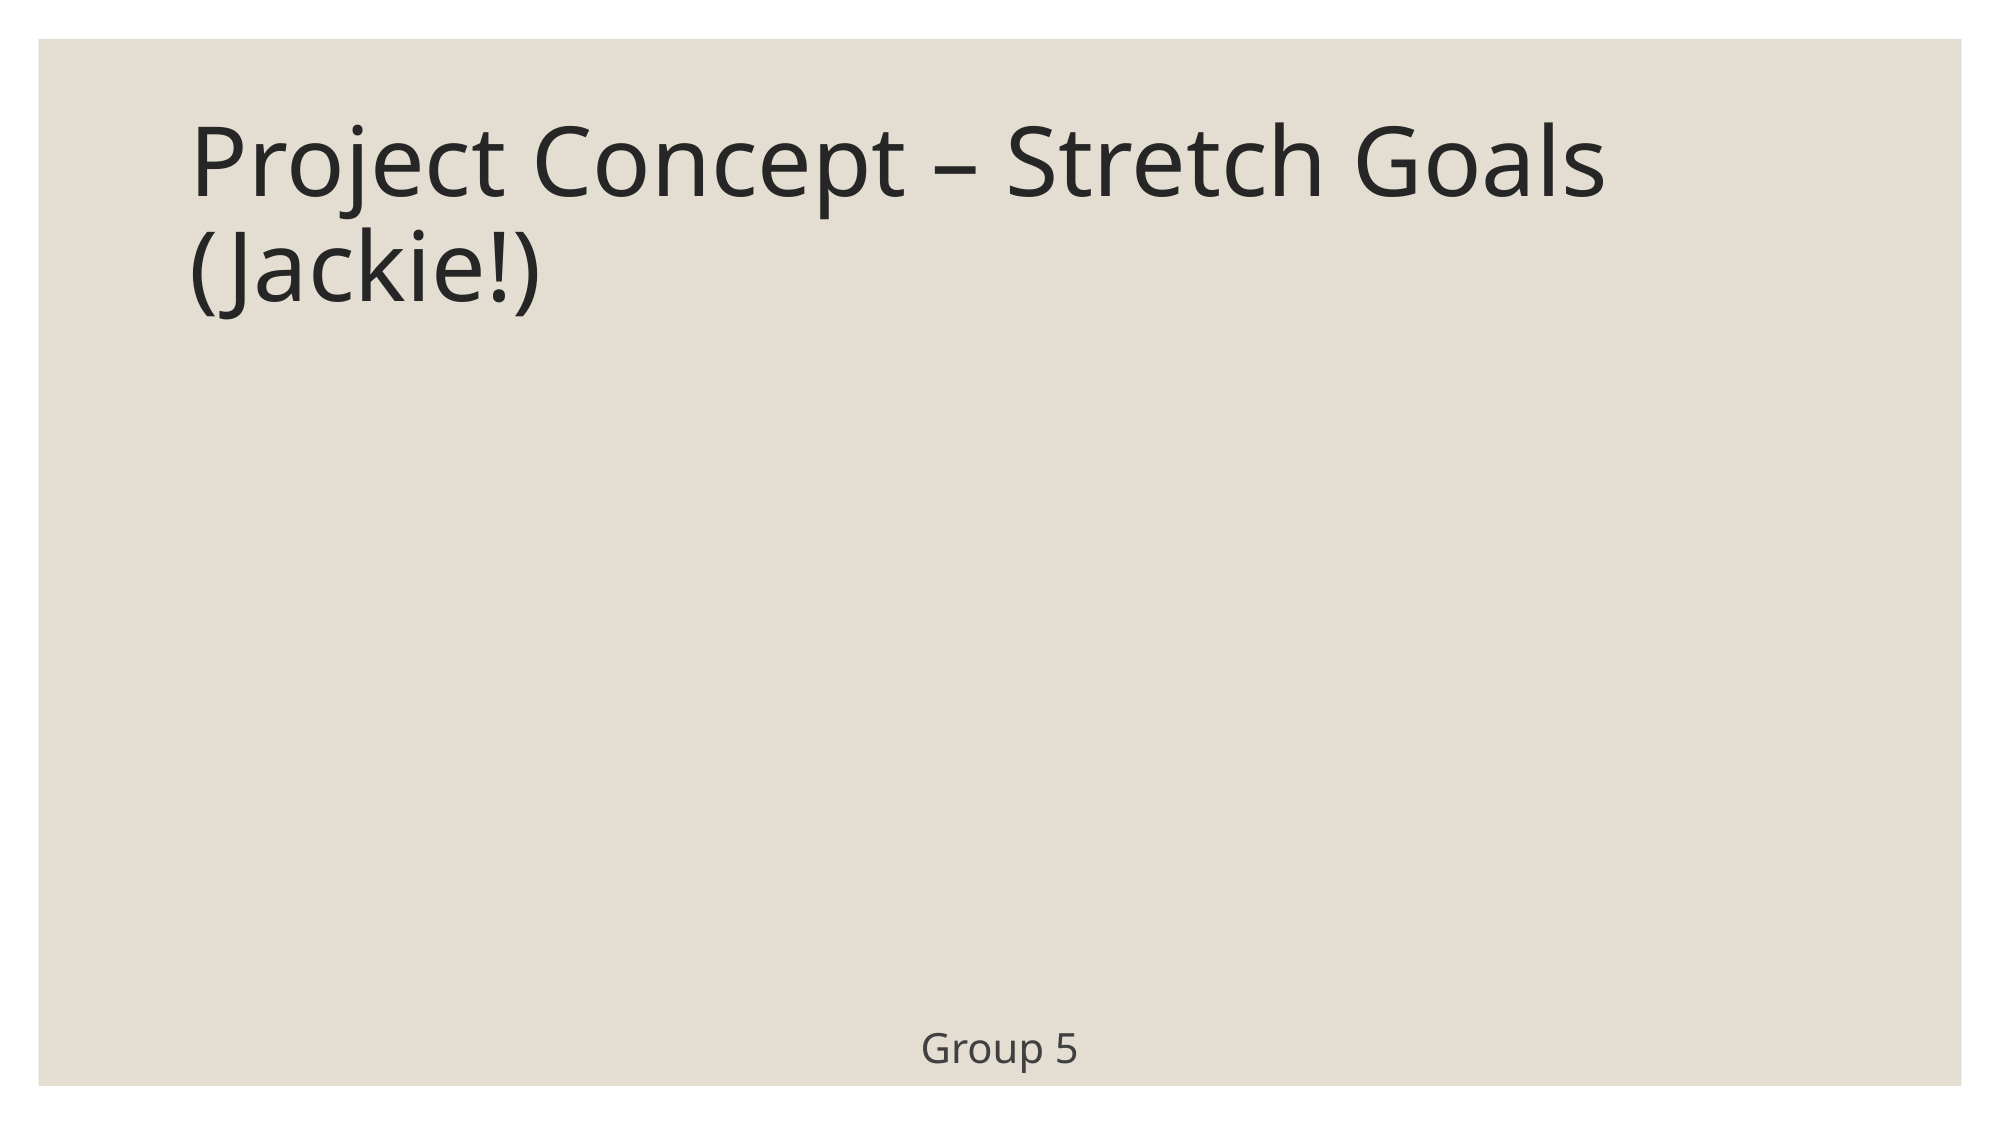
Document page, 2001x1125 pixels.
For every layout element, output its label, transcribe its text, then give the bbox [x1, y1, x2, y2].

title Project Concept – Stretch Goals (Jackie!) [174, 105, 1825, 331]
footer Group 5 [572, 1034, 1428, 1080]
